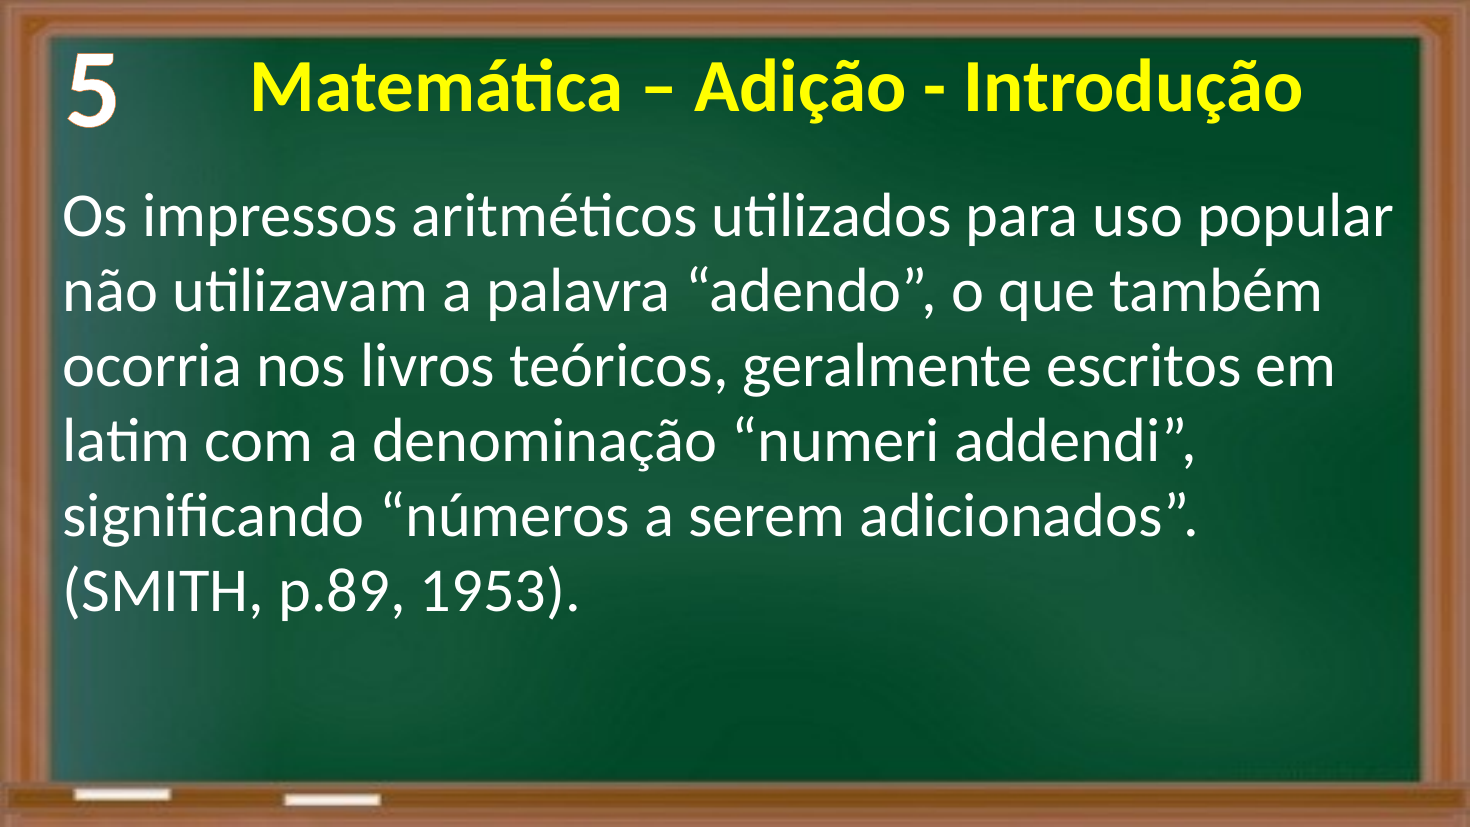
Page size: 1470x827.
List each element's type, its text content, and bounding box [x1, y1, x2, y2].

text_box 5 [48, 6, 137, 157]
text_box Os impressos aritméticos utilizados para uso popular não utilizavam a palavra “adendo”, o que também ocorria nos livros teóricos, geralmente escritos em latim com a denominação “numeri addendi”, significando “números a serem adicionados”. (SMITH, p.89, 1953). [47, 166, 1435, 632]
text_box Matemática – Adição - Introdução [136, 29, 1418, 135]
picture [0, 0, 1470, 827]
